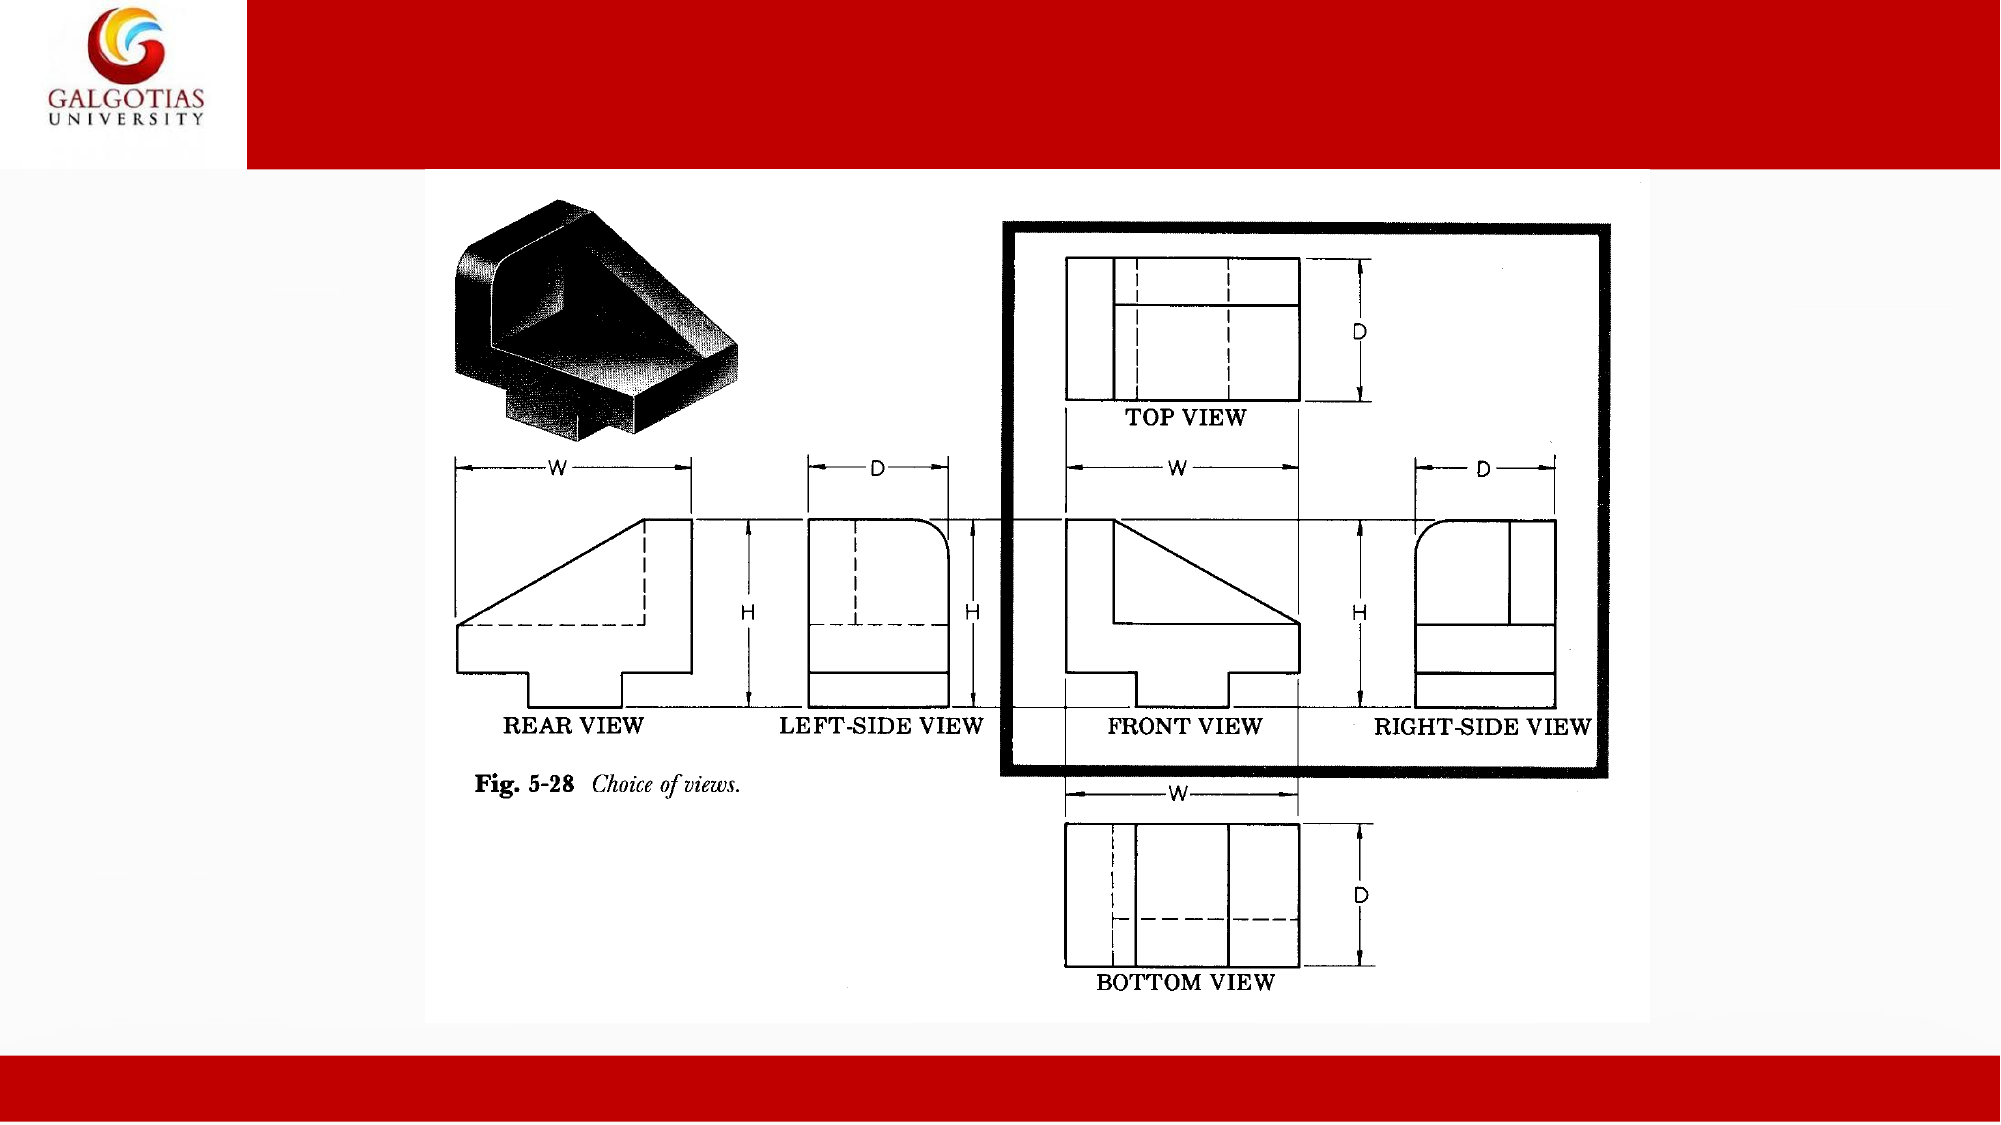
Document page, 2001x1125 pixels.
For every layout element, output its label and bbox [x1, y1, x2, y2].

picture [0, 0, 247, 169]
text_box [0, 1055, 2000, 1122]
text_box [424, 169, 1650, 1023]
text_box [246, 0, 2000, 170]
